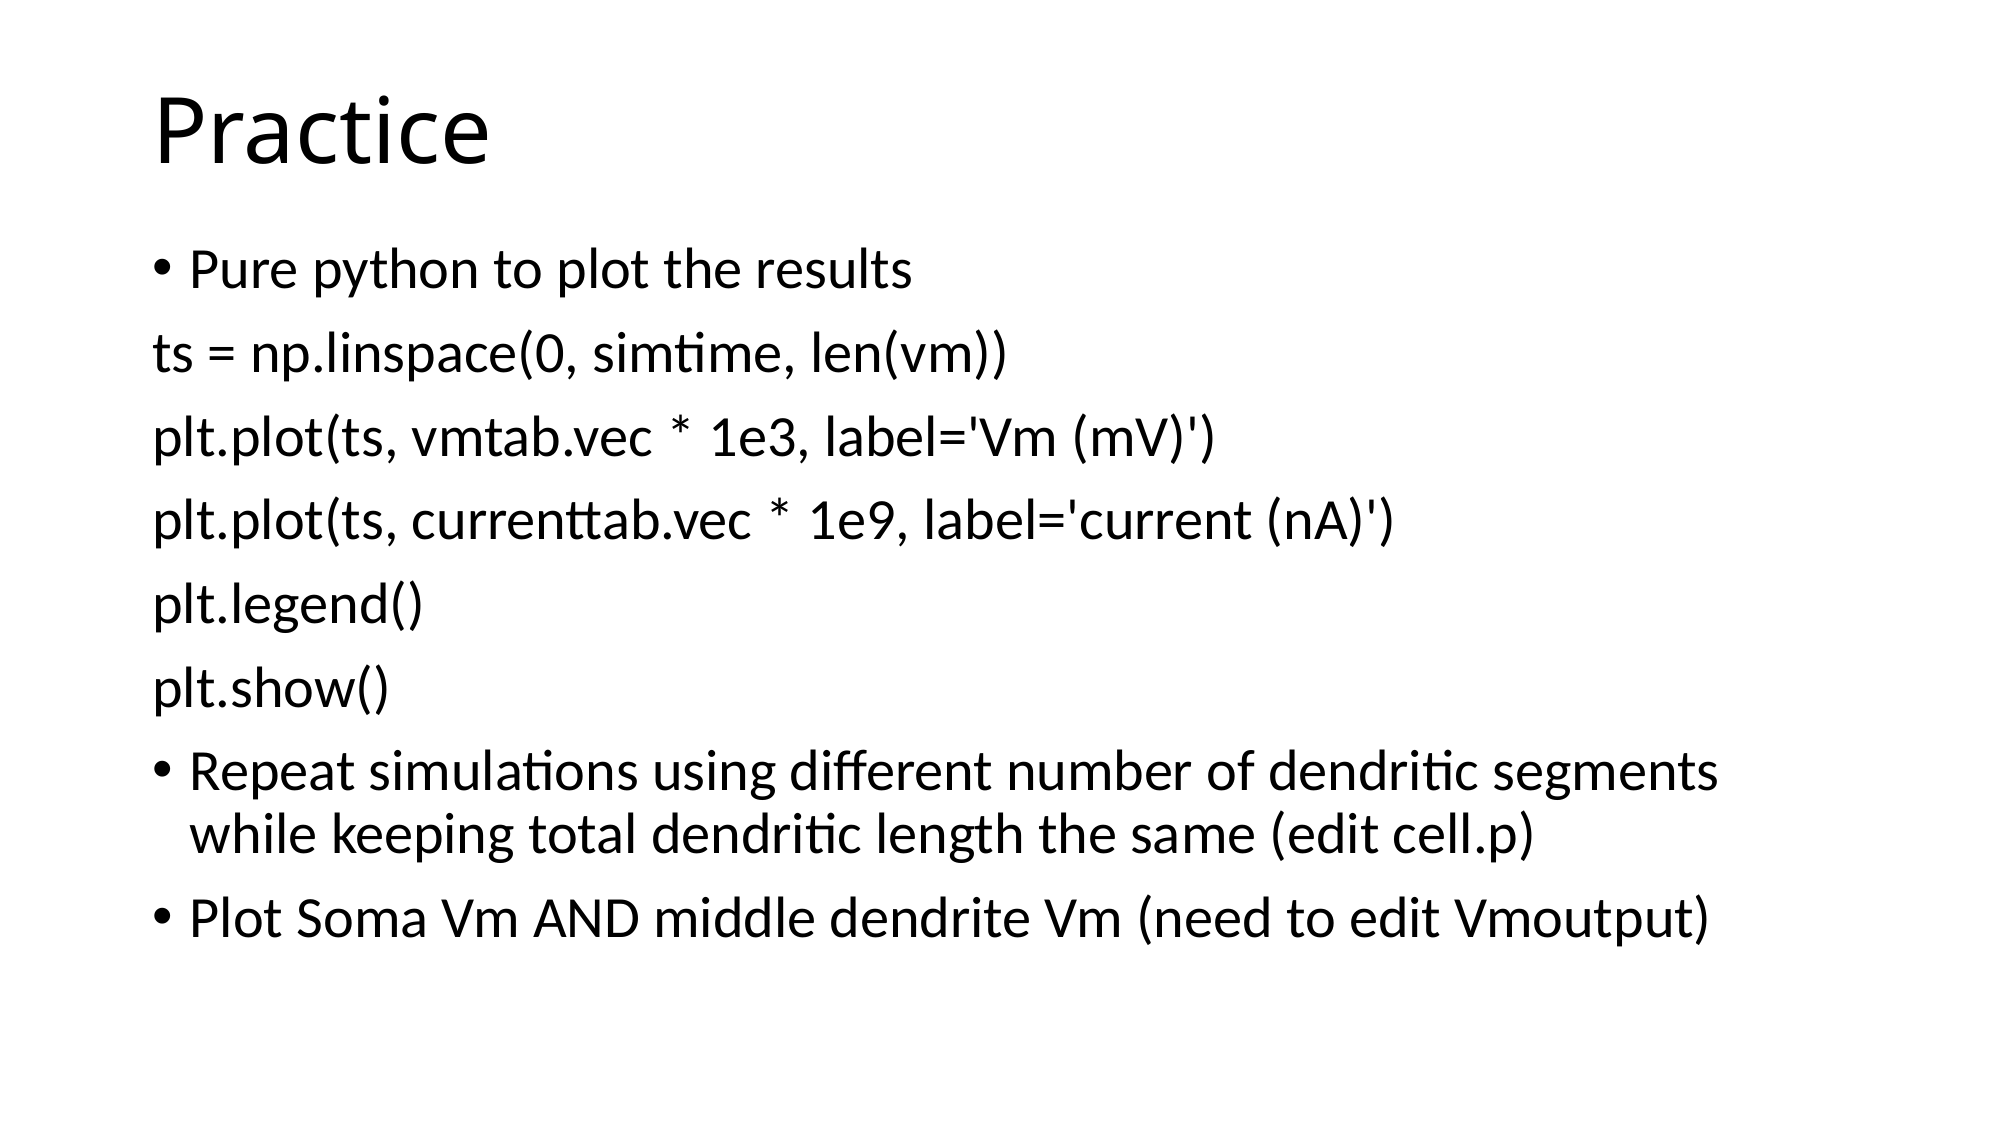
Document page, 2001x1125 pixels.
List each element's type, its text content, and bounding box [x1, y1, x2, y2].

title Practice [137, 59, 1863, 209]
list Pure python to plot the results ts = np.linspace(0, simtime, len(vm)) plt.plot(ts, vmtab.vec * 1e3, label='Vm (mV)') plt.plot(ts, currenttab.vec * 1e9, label='current (nA)') plt.legend() plt.show() Repeat simulations using different number of dendritic segments while keeping total dendritic length the same (edit cell.p) Plot Soma Vm AND middle dendrite Vm (need to edit Vmoutput) [137, 231, 1863, 1014]
